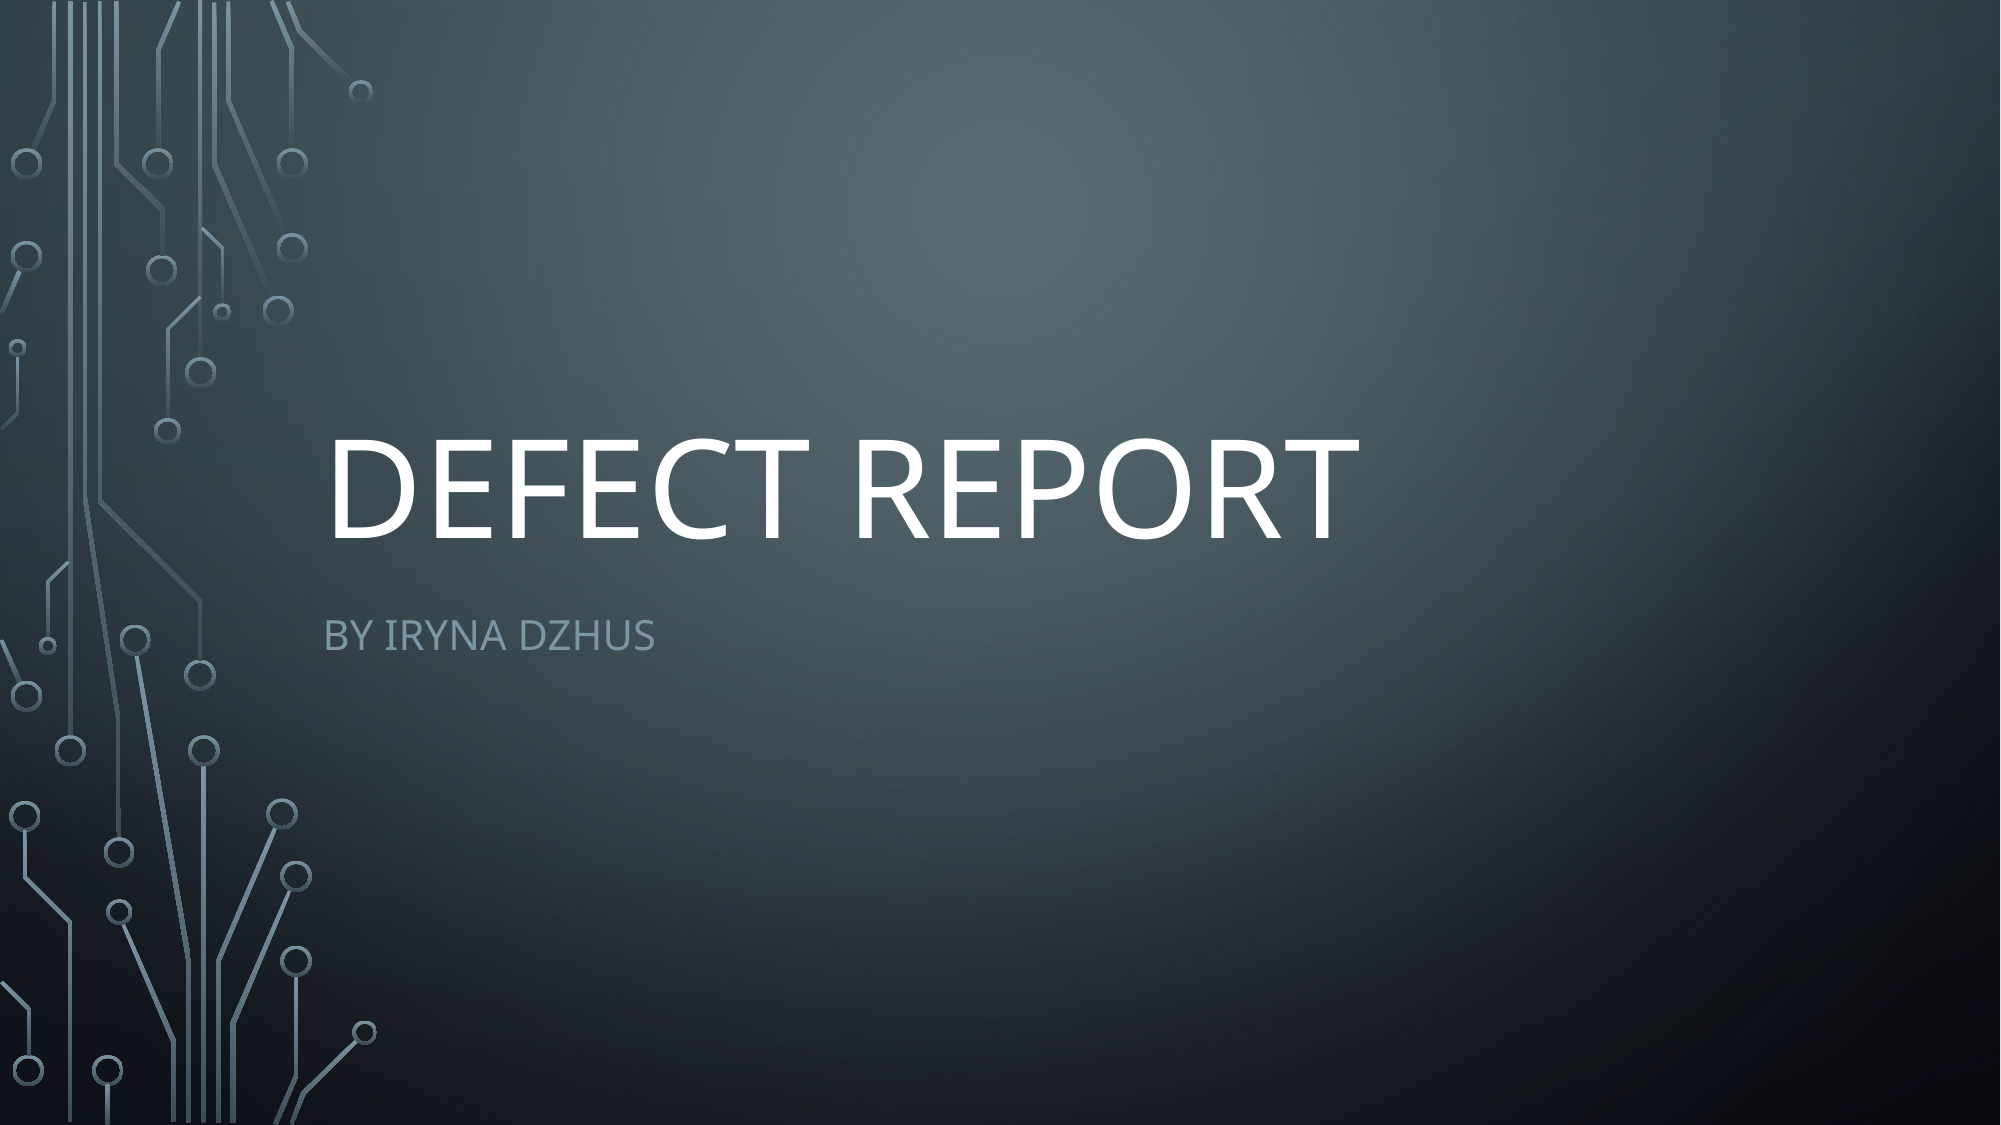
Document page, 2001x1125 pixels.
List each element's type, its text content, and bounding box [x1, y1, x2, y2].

title Defect Report [307, 184, 1750, 576]
subtitle By Iryna dzhus [307, 590, 1750, 863]
